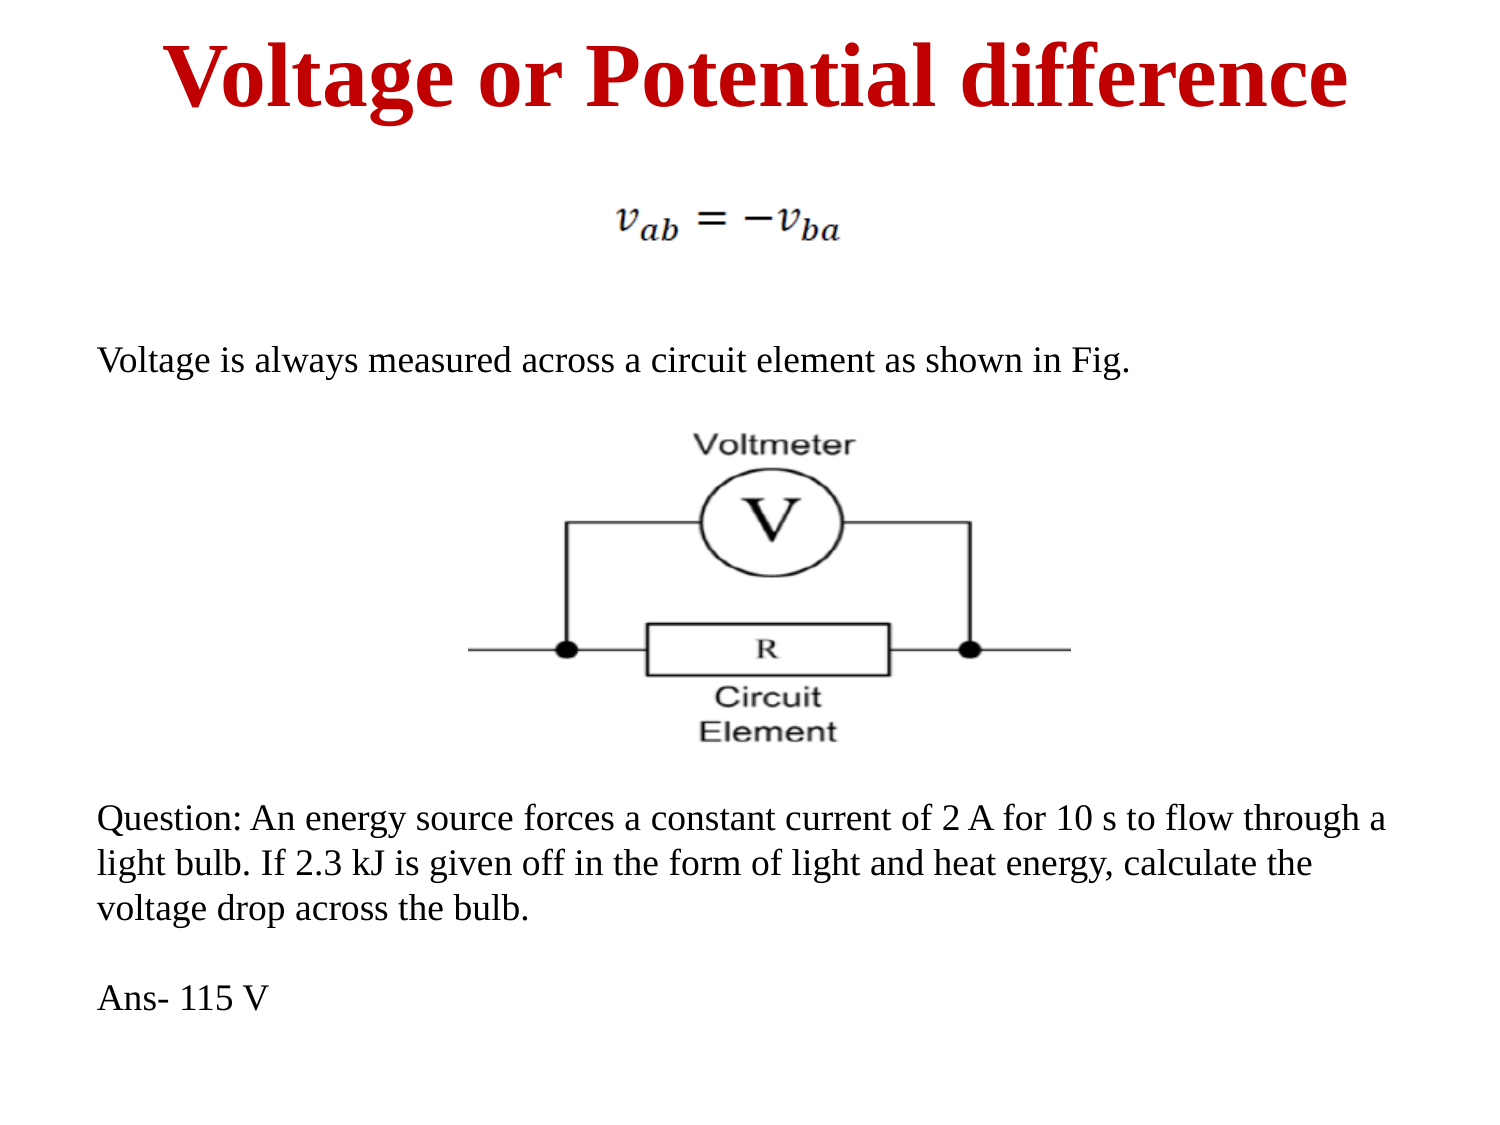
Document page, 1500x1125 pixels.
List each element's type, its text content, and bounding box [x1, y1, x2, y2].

text_box Voltage is always measured across a circuit element as shown in Fig. [81, 328, 1207, 388]
title Voltage or Potential difference [82, 0, 1432, 141]
text_box Question: An energy source forces a constant current of 2 A for 10 s to flow through a light bulb. If 2.3 kJ is given off in the form of light and heat energy, calculate the voltage drop across the bulb. Ans- 115 V [82, 785, 1442, 1025]
picture [609, 187, 849, 266]
picture [468, 421, 1071, 751]
